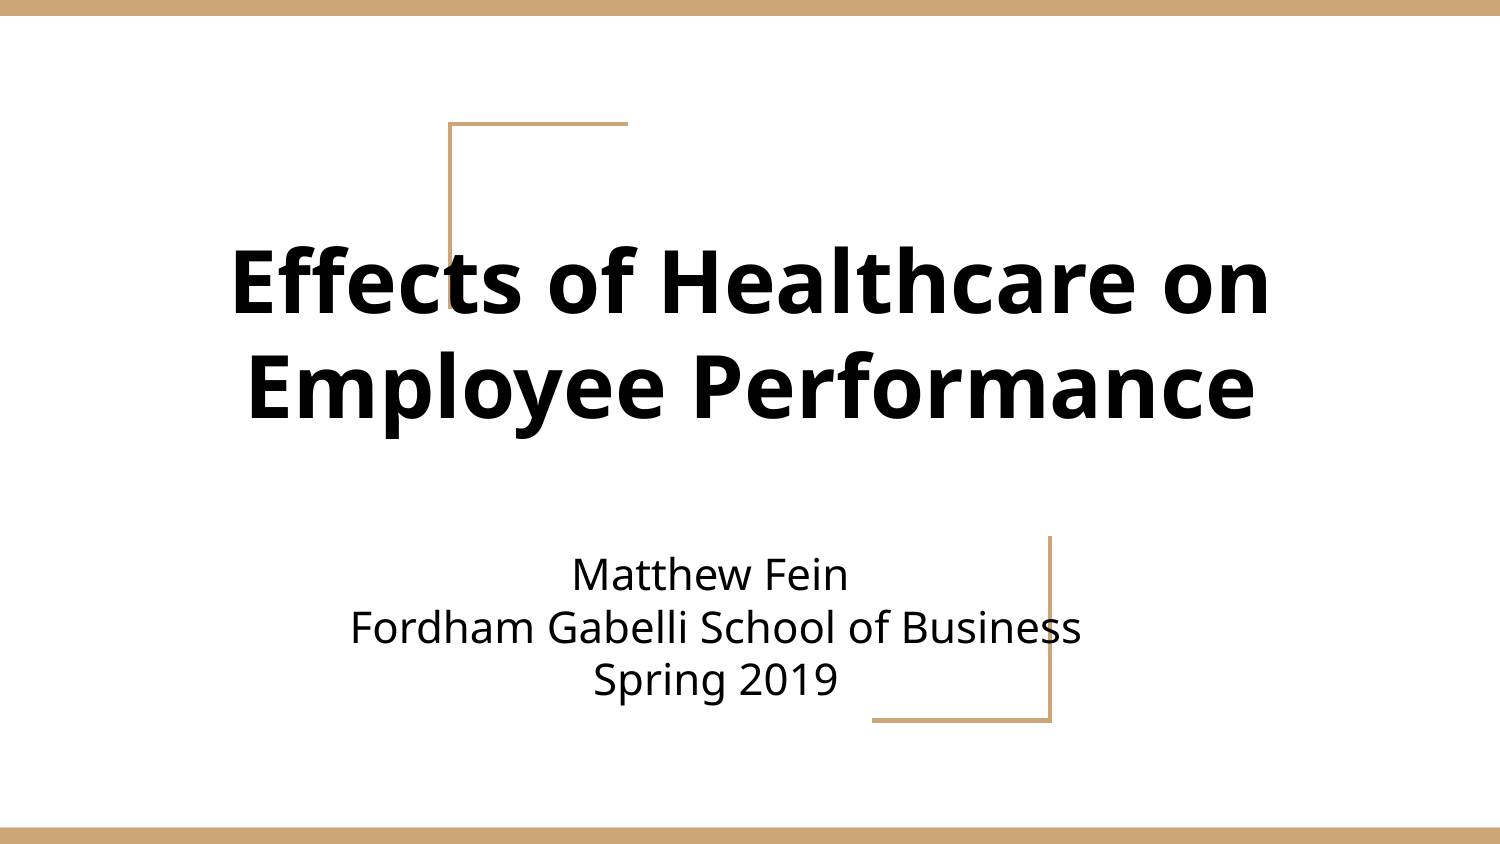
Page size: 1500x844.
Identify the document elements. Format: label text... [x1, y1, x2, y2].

picture [0, 827, 1500, 844]
subtitle Matthew Fein Fordham Gabelli School of Business Spring 2019 [17, 531, 1415, 662]
title Effects of Healthcare on Employee Performance [76, 298, 1426, 452]
picture [0, 0, 1500, 17]
